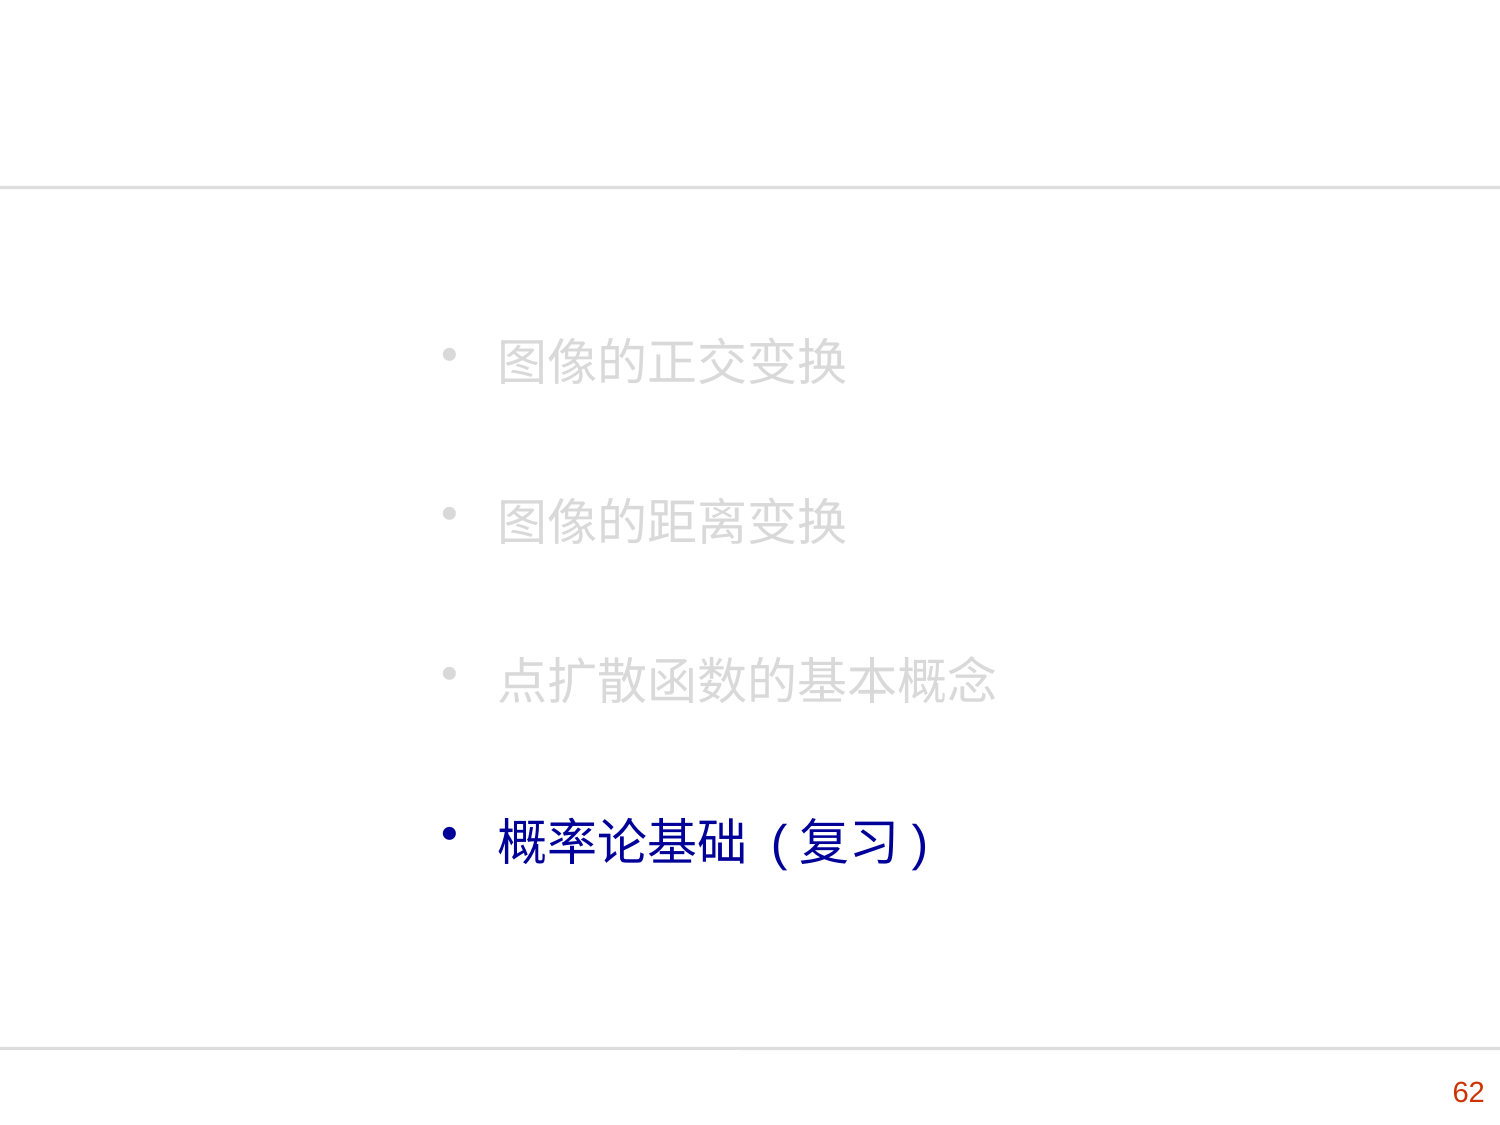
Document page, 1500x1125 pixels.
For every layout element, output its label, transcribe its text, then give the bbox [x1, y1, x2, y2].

list 图像的正交变换 图像的距离变换 点扩散函数的基本概念 概率论基础 (复习) [426, 232, 1244, 824]
slide_number 62 [1149, 1065, 1500, 1104]
